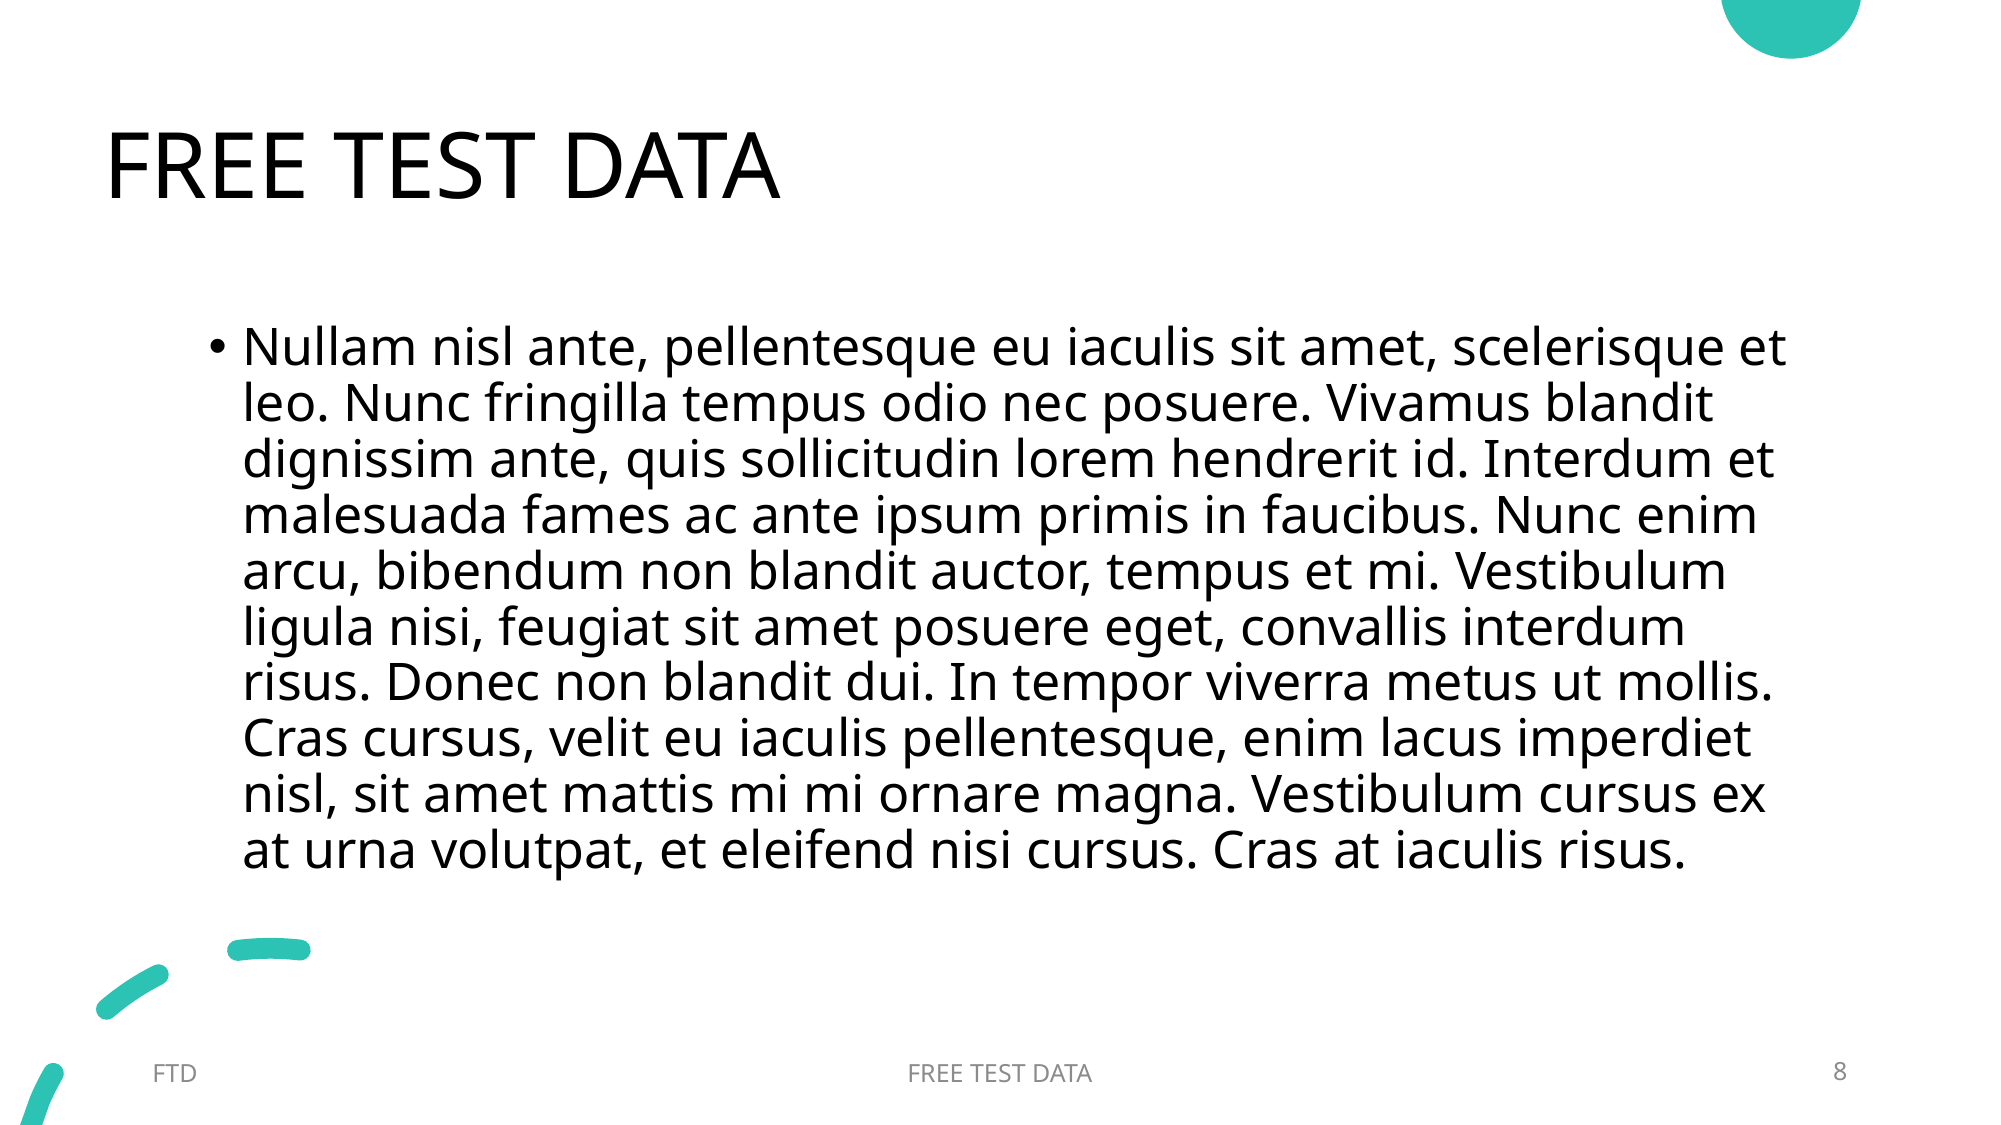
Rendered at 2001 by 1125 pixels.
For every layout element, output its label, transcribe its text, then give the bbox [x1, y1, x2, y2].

slide_number 8 [1412, 1042, 1863, 1103]
list Nullam nisl ante, pellentesque eu iaculis sit amet, scelerisque et leo. Nunc fringilla tempus odio nec posuere. Vivamus blandit dignissim ante, quis sollicitudin lorem hendrerit id. Interdum et malesuada fames ac ante ipsum primis in faucibus. Nunc enim arcu, bibendum non blandit auctor, tempus et mi. Vestibulum ligula nisi, feugiat sit amet posuere eget, convallis interdum risus. Donec non blandit dui. In tempor viverra metus ut mollis. Cras cursus, velit eu iaculis pellentesque, enim lacus imperdiet nisl, sit amet mattis mi mi ornare magna. Vestibulum cursus ex at urna volutpat, et eleifend nisi cursus. Cras at iaculis risus. [193, 313, 1806, 947]
slide_number FTD [137, 1042, 588, 1103]
title FREE TEST DATA [88, 59, 1814, 278]
footer FREE TEST DATA [662, 1042, 1338, 1103]
